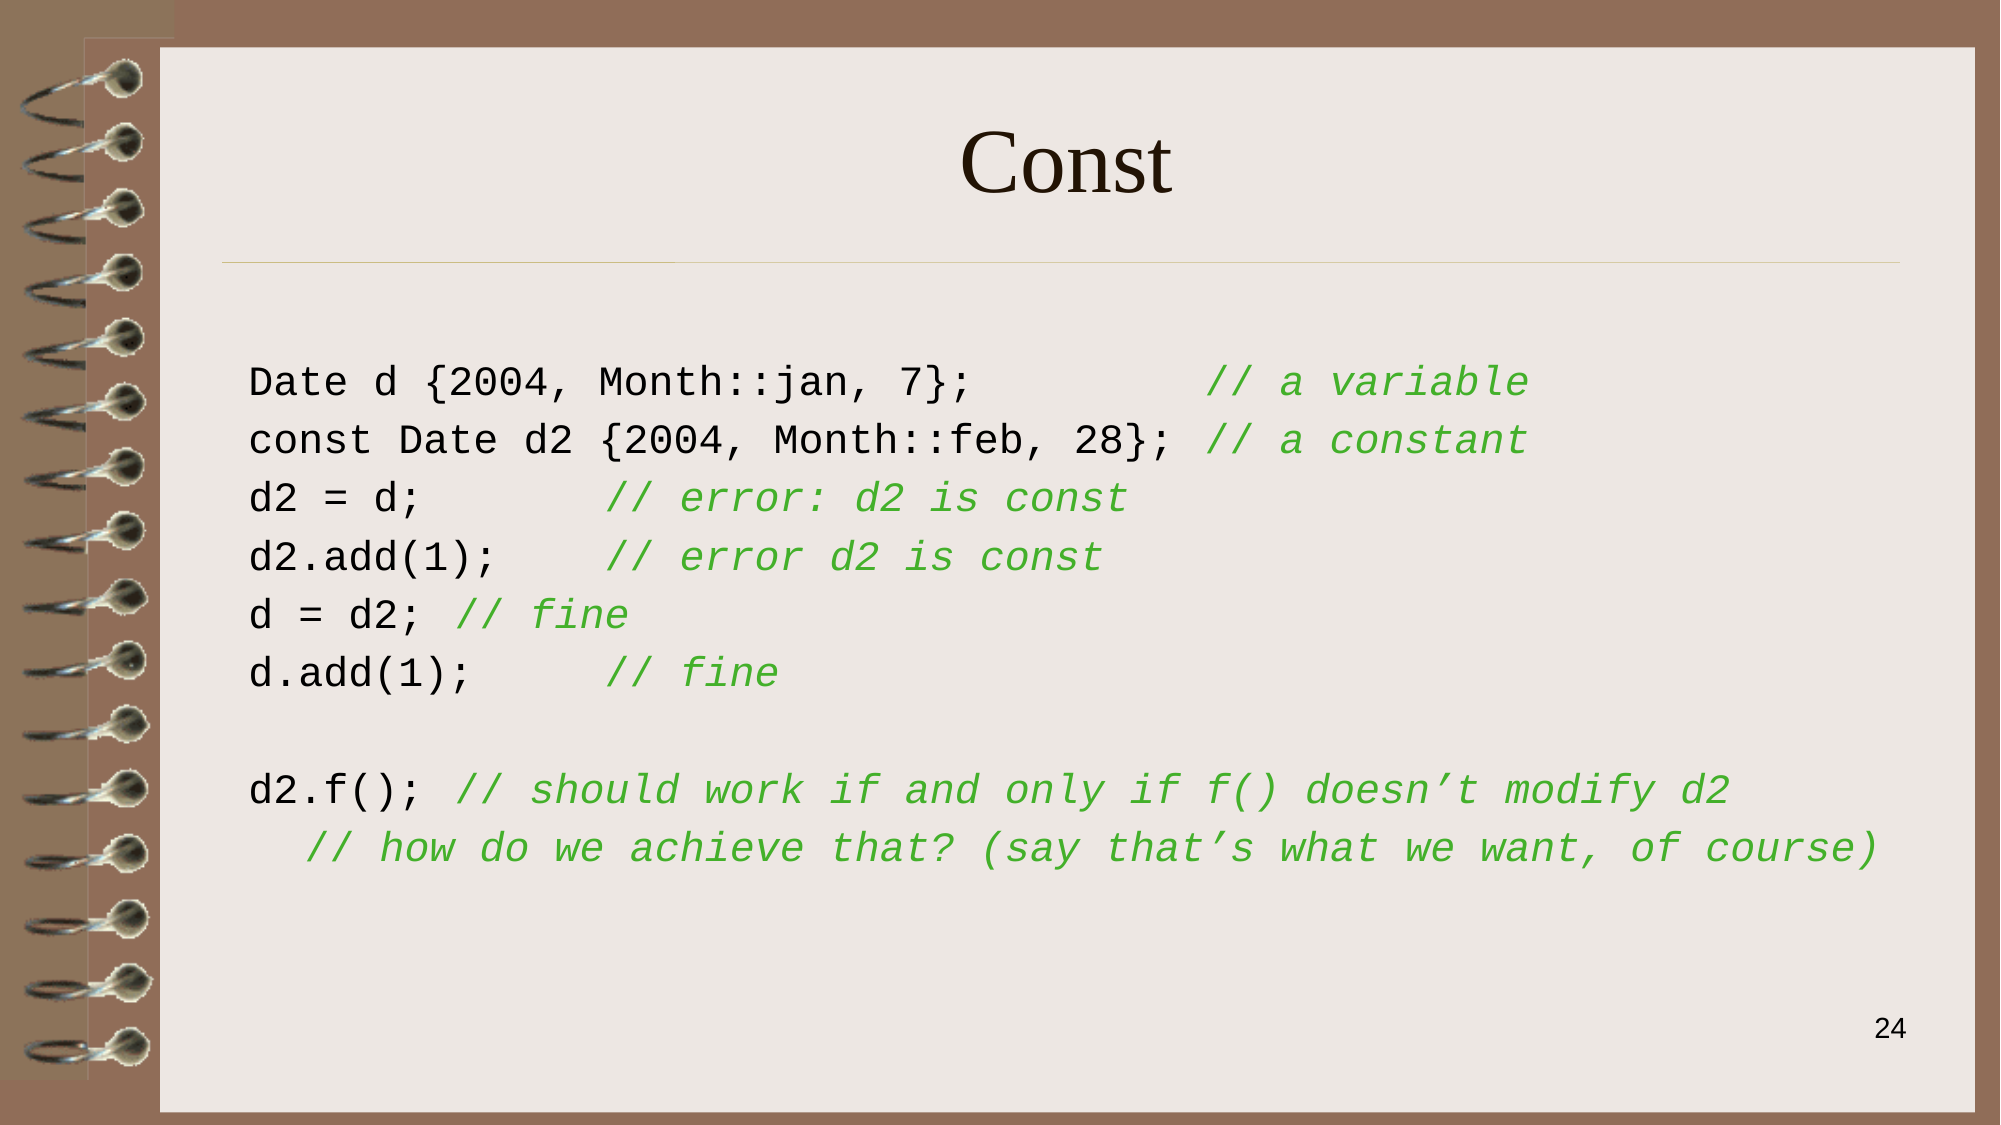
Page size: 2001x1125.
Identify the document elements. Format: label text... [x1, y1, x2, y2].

slide_number 24 [1505, 1001, 1922, 1077]
list Date d {2004, Month::jan, 7}; // a variable const Date d2 {2004, Month::feb, 28}; // a constant d2 = d; // error: d2 is const d2.add(1); // error d2 is const d = d2; // fine d.add(1); // fine d2.f(); // should work if and only if f() doesn’t modify d2 // how do we achieve that? (say that’s what we want, of course) [233, 287, 1900, 963]
picture [0, 0, 175, 1080]
title Const [233, 62, 1900, 250]
